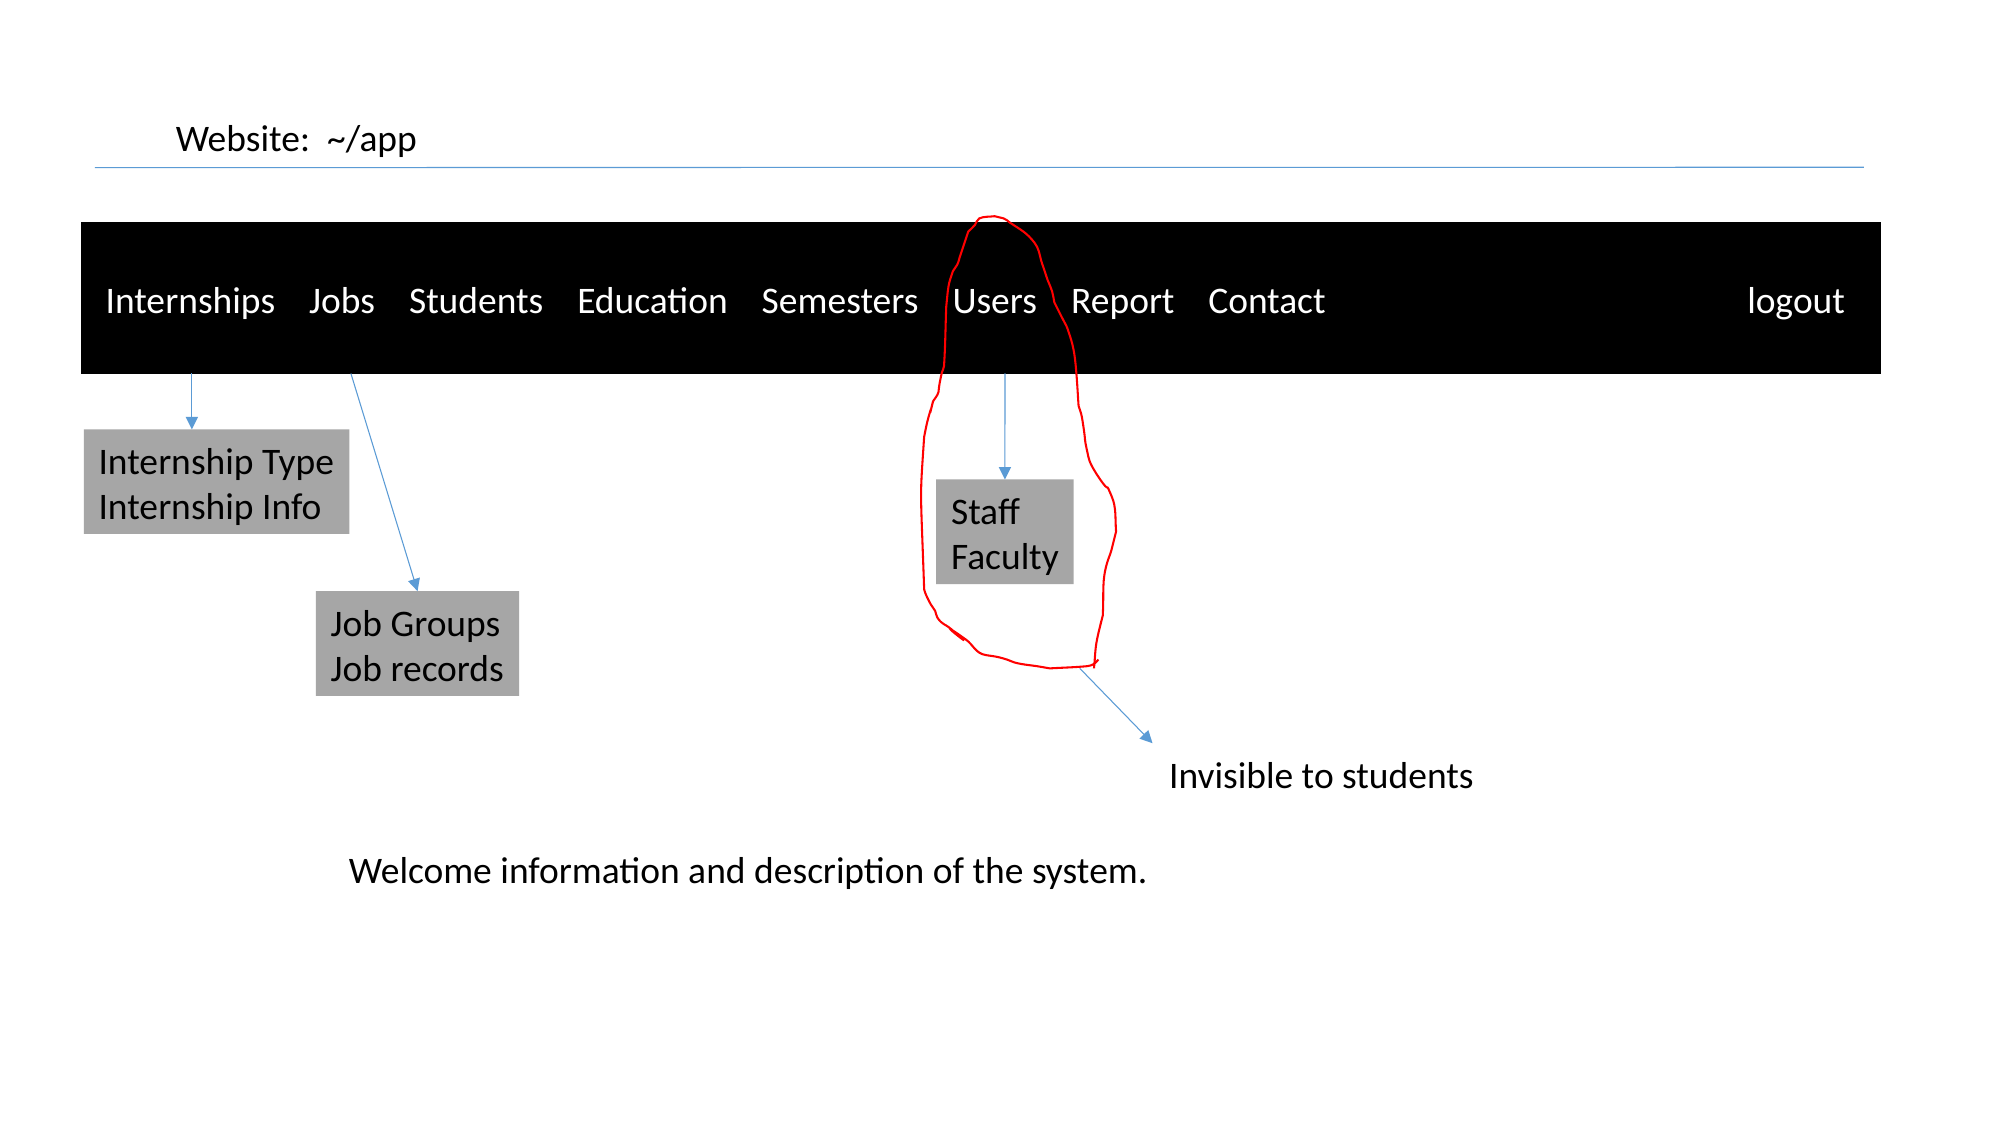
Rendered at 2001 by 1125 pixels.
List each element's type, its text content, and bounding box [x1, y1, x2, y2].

text_box Invisible to students [1154, 743, 1489, 803]
text_box Internships Jobs Students Education Semesters Users Report Contact logout [1013, 222, 1881, 374]
text_box [920, 215, 1118, 670]
text_box Job Groups Job records [315, 591, 520, 696]
text_box Website: ~/app [161, 106, 433, 167]
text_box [350, 373, 418, 592]
text_box Internships Jobs Students Education Semesters Users Report Contact logout [81, 222, 974, 374]
text_box Welcome information and description of the system. [334, 838, 1164, 899]
text_box Internship Type Internship Info [83, 429, 350, 534]
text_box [1079, 668, 1153, 744]
